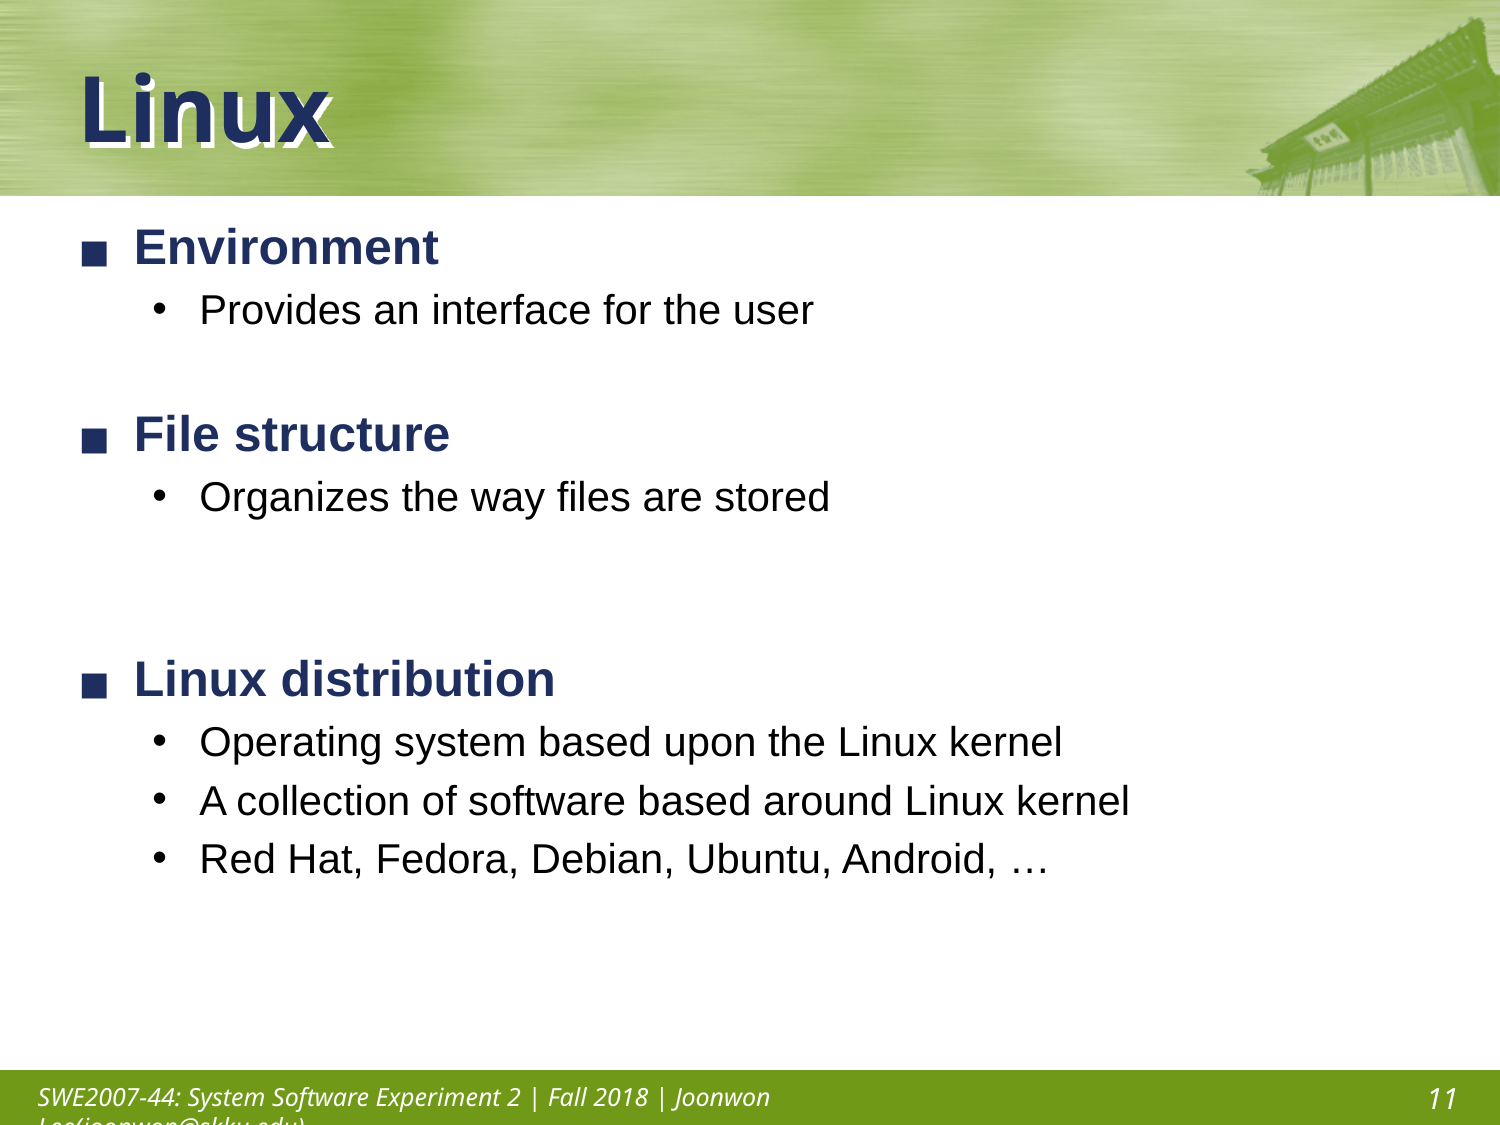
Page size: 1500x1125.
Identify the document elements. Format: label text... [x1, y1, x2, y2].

picture [183, 1120, 197, 1125]
title Linux [62, 12, 1450, 200]
picture [0, 1070, 1500, 1125]
picture [0, 0, 1500, 196]
list Environment Provides an interface for the user File structure Organizes the way files are stored Linux distribution Operating system based upon the Linux kernel A collection of software based around Linux kernel Red Hat, Fedora, Debian, Ubuntu, Android, … [62, 207, 1450, 1048]
